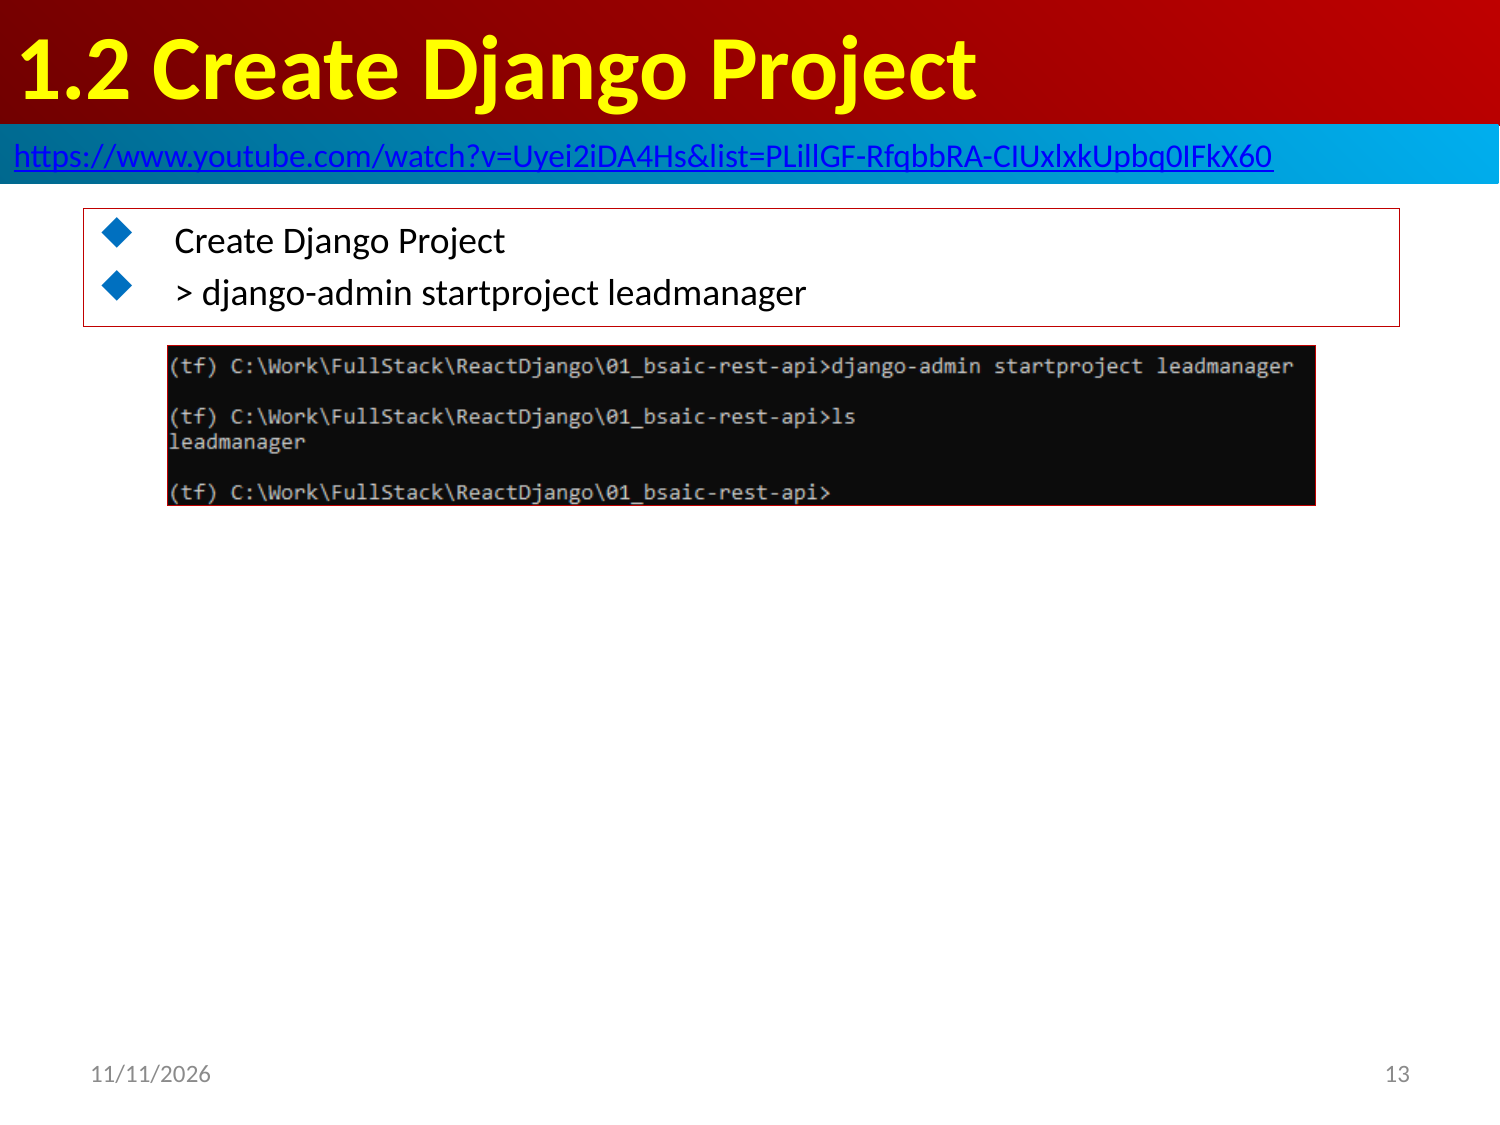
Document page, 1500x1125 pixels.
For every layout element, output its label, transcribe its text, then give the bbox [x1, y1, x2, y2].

subtitle Create Django Project > django-admin startproject leadmanager [83, 208, 1400, 327]
title 1.2 Create Django Project [0, 0, 1500, 126]
text_box https://www.youtube.com/watch?v=Uyei2iDA4Hs&list=PLillGF-RfqbbRA-CIUxlxkUpbq0IFkX60 [0, 124, 1499, 184]
slide_number 13 [1074, 1042, 1425, 1103]
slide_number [75, 1042, 425, 1103]
picture [167, 345, 1316, 506]
